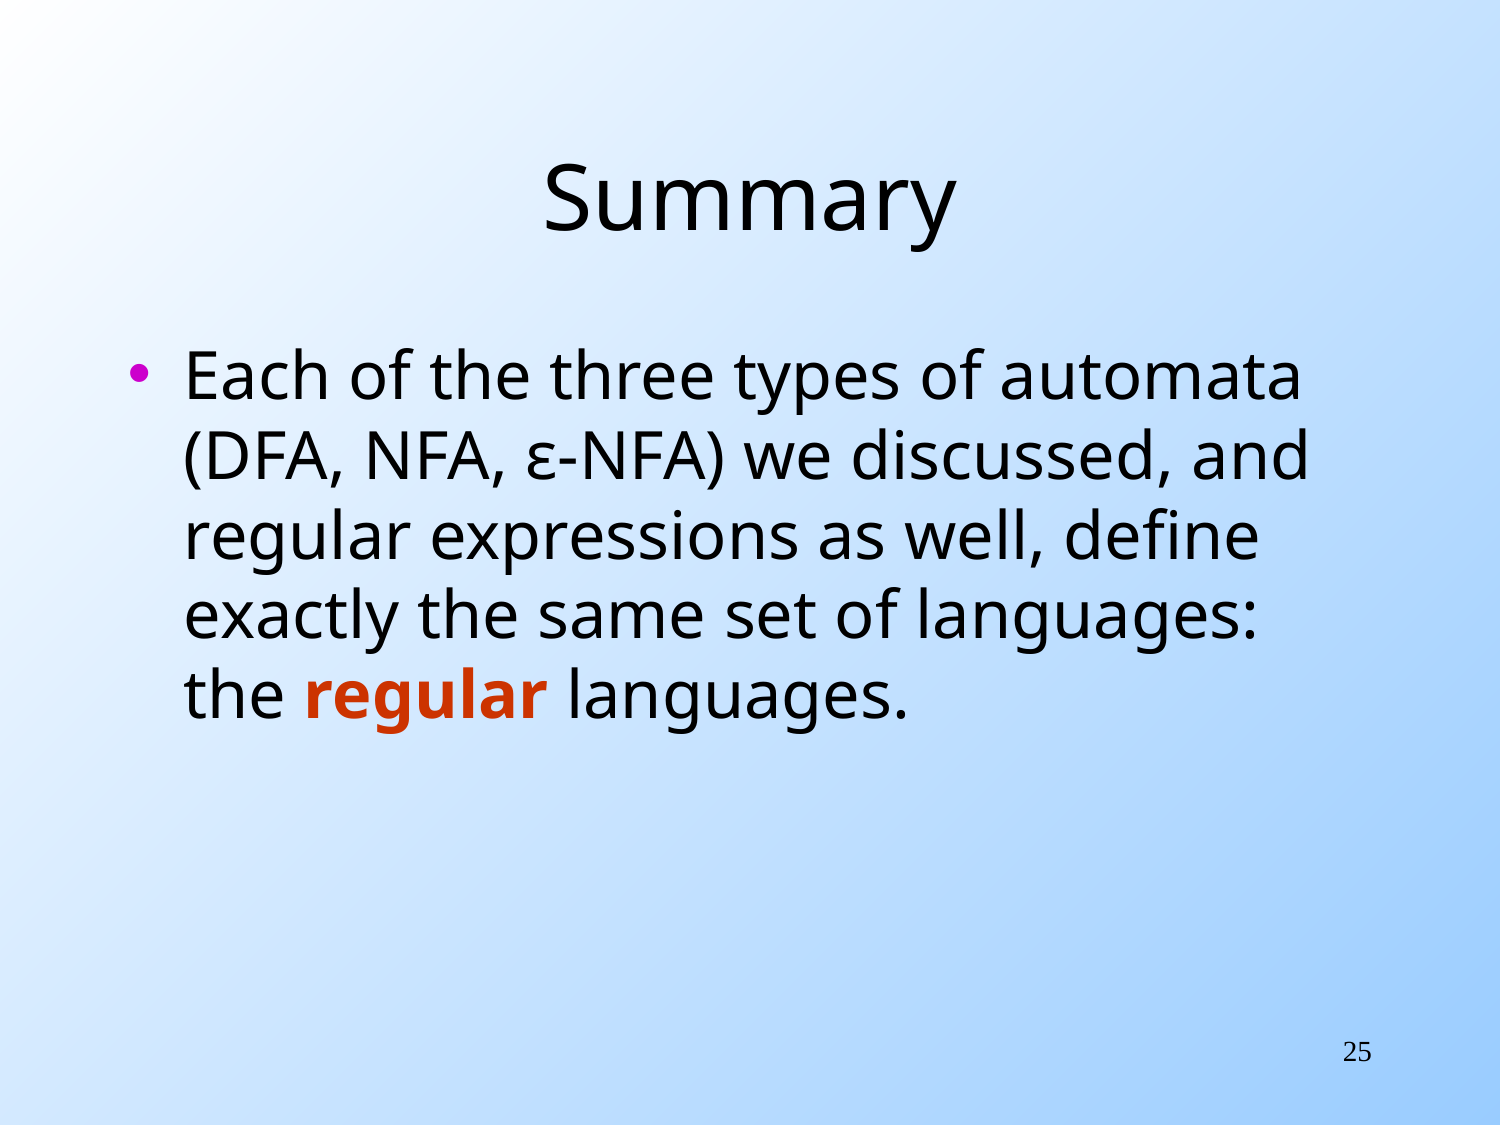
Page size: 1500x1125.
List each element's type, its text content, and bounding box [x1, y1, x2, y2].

slide_number 25 [1074, 1025, 1388, 1100]
list Each of the three types of automata (DFA, NFA, ε-NFA) we discussed, and regular expressions as well, define exactly the same set of languages: the regular languages. [112, 324, 1388, 1000]
title Summary [112, 99, 1388, 288]
